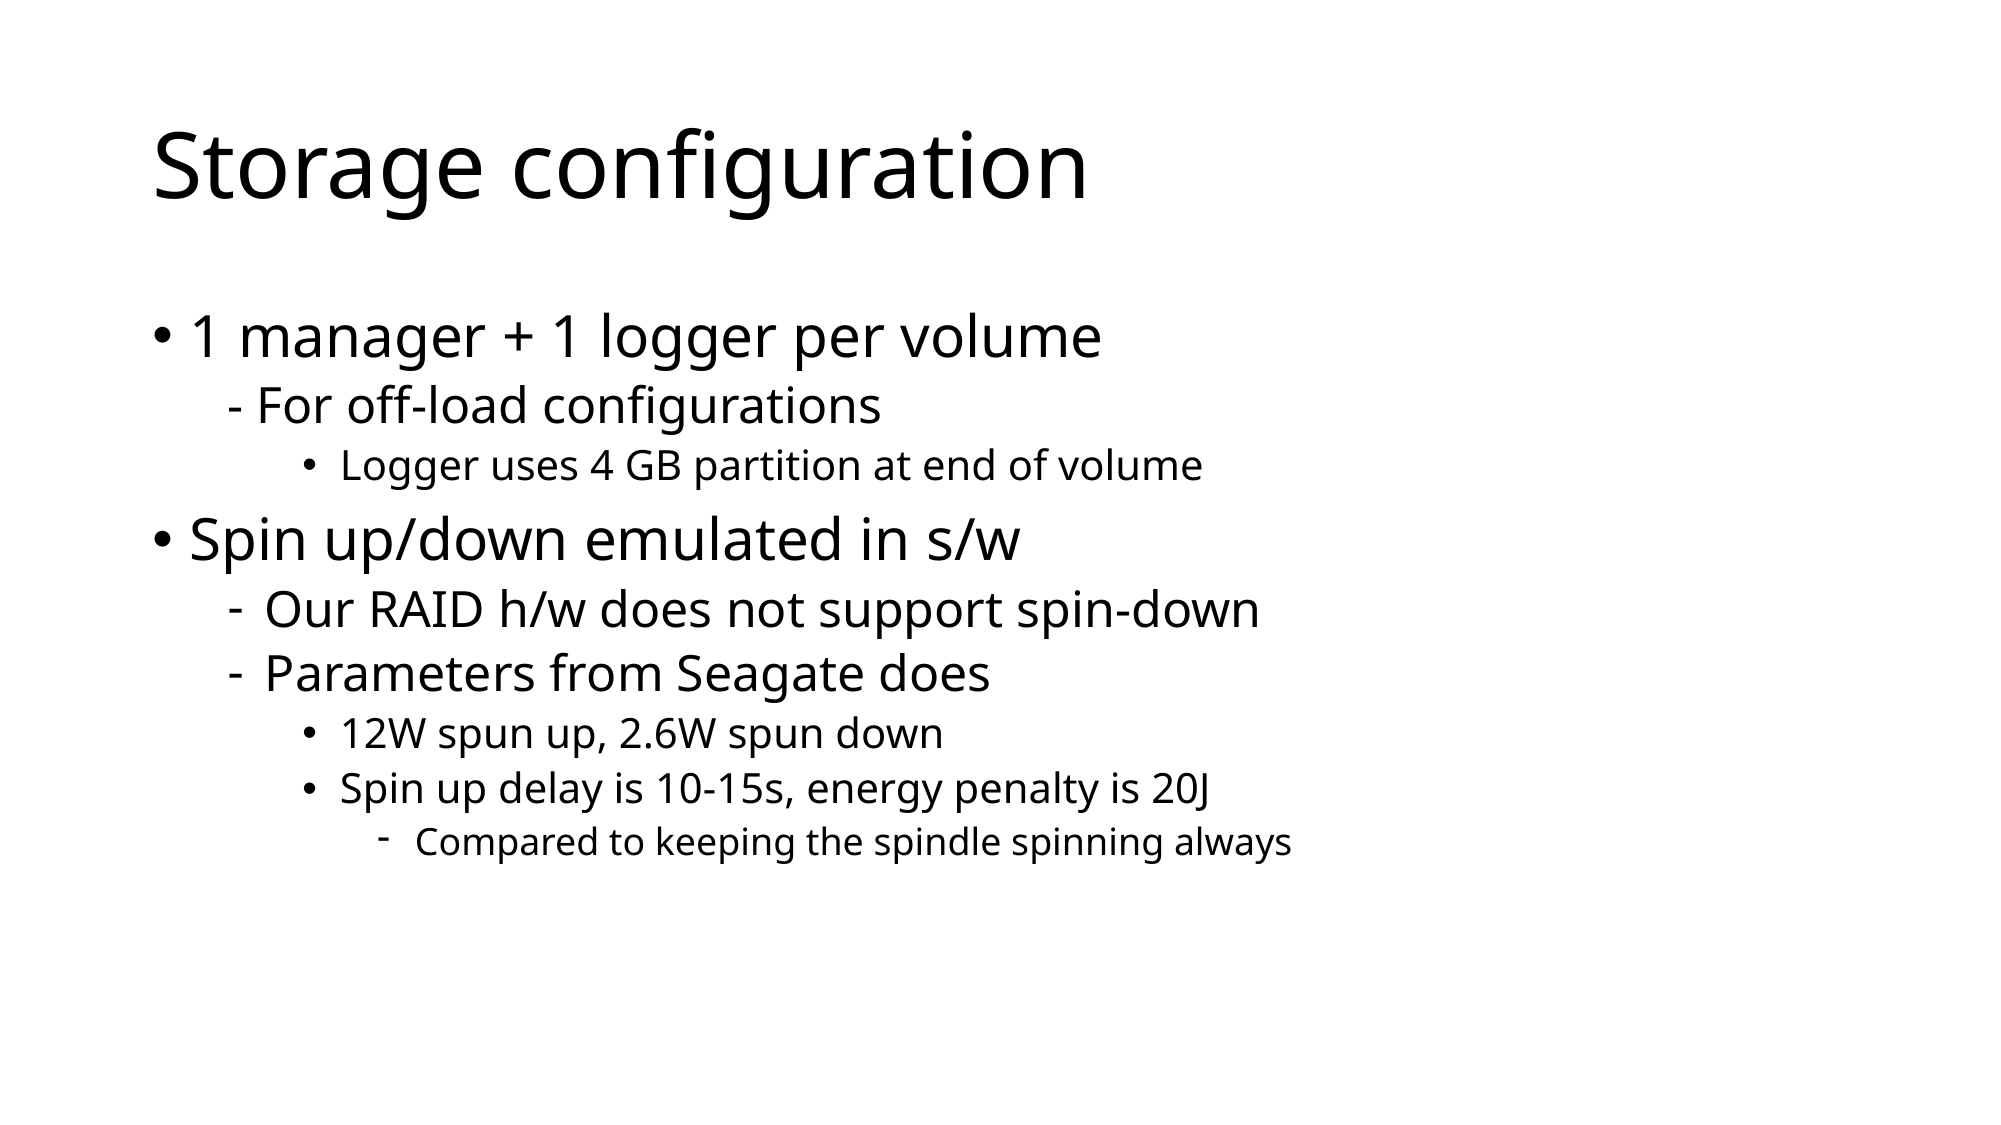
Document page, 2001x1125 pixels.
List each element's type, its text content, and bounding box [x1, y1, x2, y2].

title Storage configuration [137, 59, 1863, 278]
list 1 manager + 1 logger per volume - For off-load configurations Logger uses 4 GB partition at end of volume Spin up/down emulated in s/w Our RAID h/w does not support spin-down Parameters from Seagate does 12W spun up, 2.6W spun down Spin up delay is 10-15s, energy penalty is 20J Compared to keeping the spindle spinning always [137, 299, 1863, 1014]
